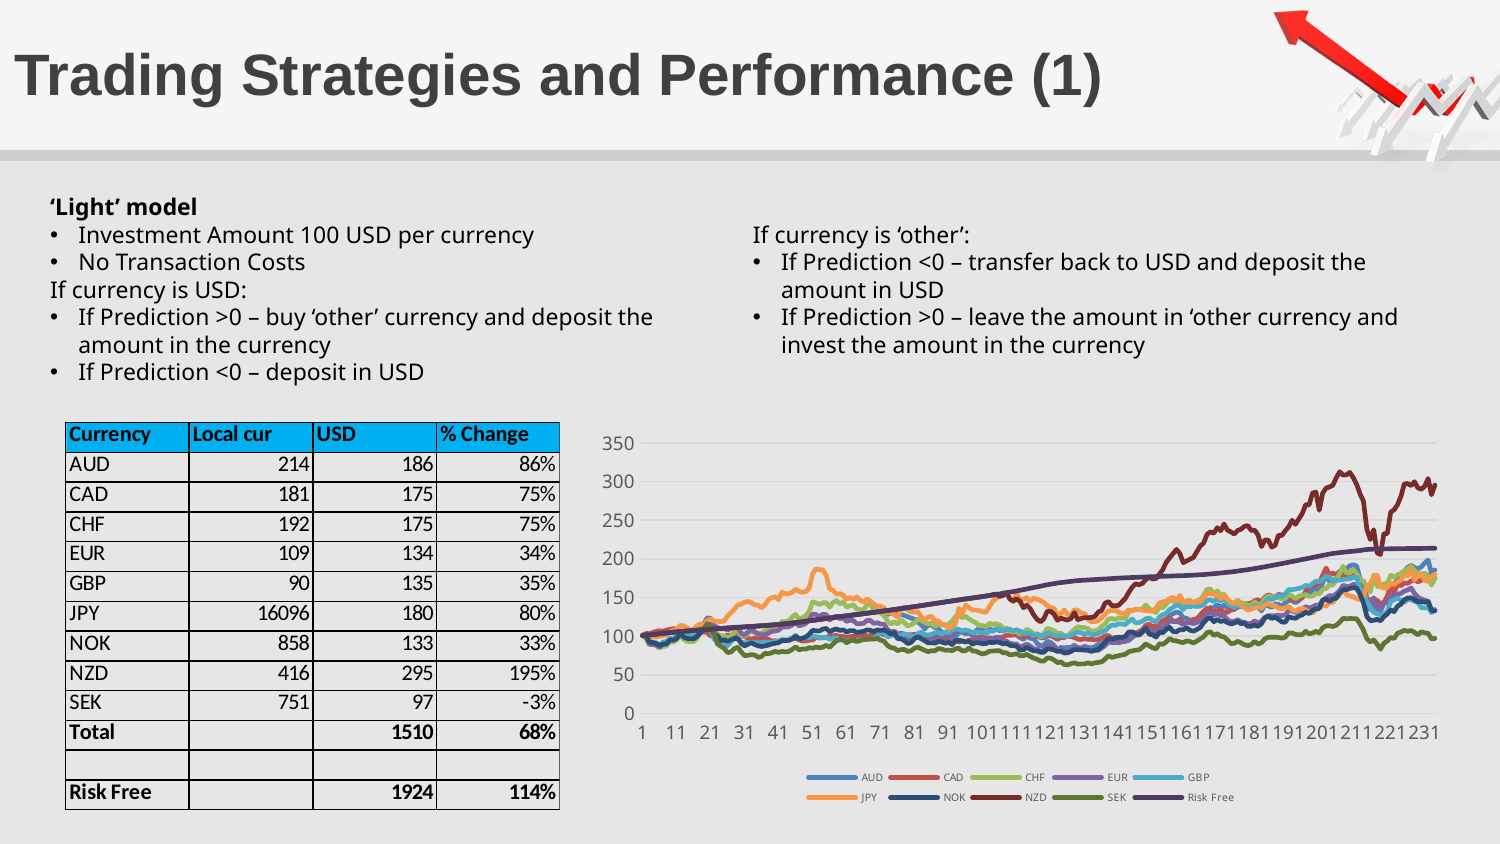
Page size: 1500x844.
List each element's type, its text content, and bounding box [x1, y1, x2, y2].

text_box If currency is ‘other’: If Prediction <0 – transfer back to USD and deposit the amount in USD If Prediction >0 – leave the amount in ‘other currency and invest the amount in the currency [738, 185, 1430, 366]
title Trading Strategies and Performance (1) [0, 0, 1500, 146]
picture [0, 146, 1500, 844]
chart [584, 421, 1459, 811]
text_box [64, 421, 562, 811]
text_box ‘Light’ model Investment Amount 100 USD per currency No Transaction Costs If currency is USD: If Prediction >0 – buy ‘other’ currency and deposit the amount in the currency If Prediction <0 – deposit in USD [35, 185, 727, 393]
